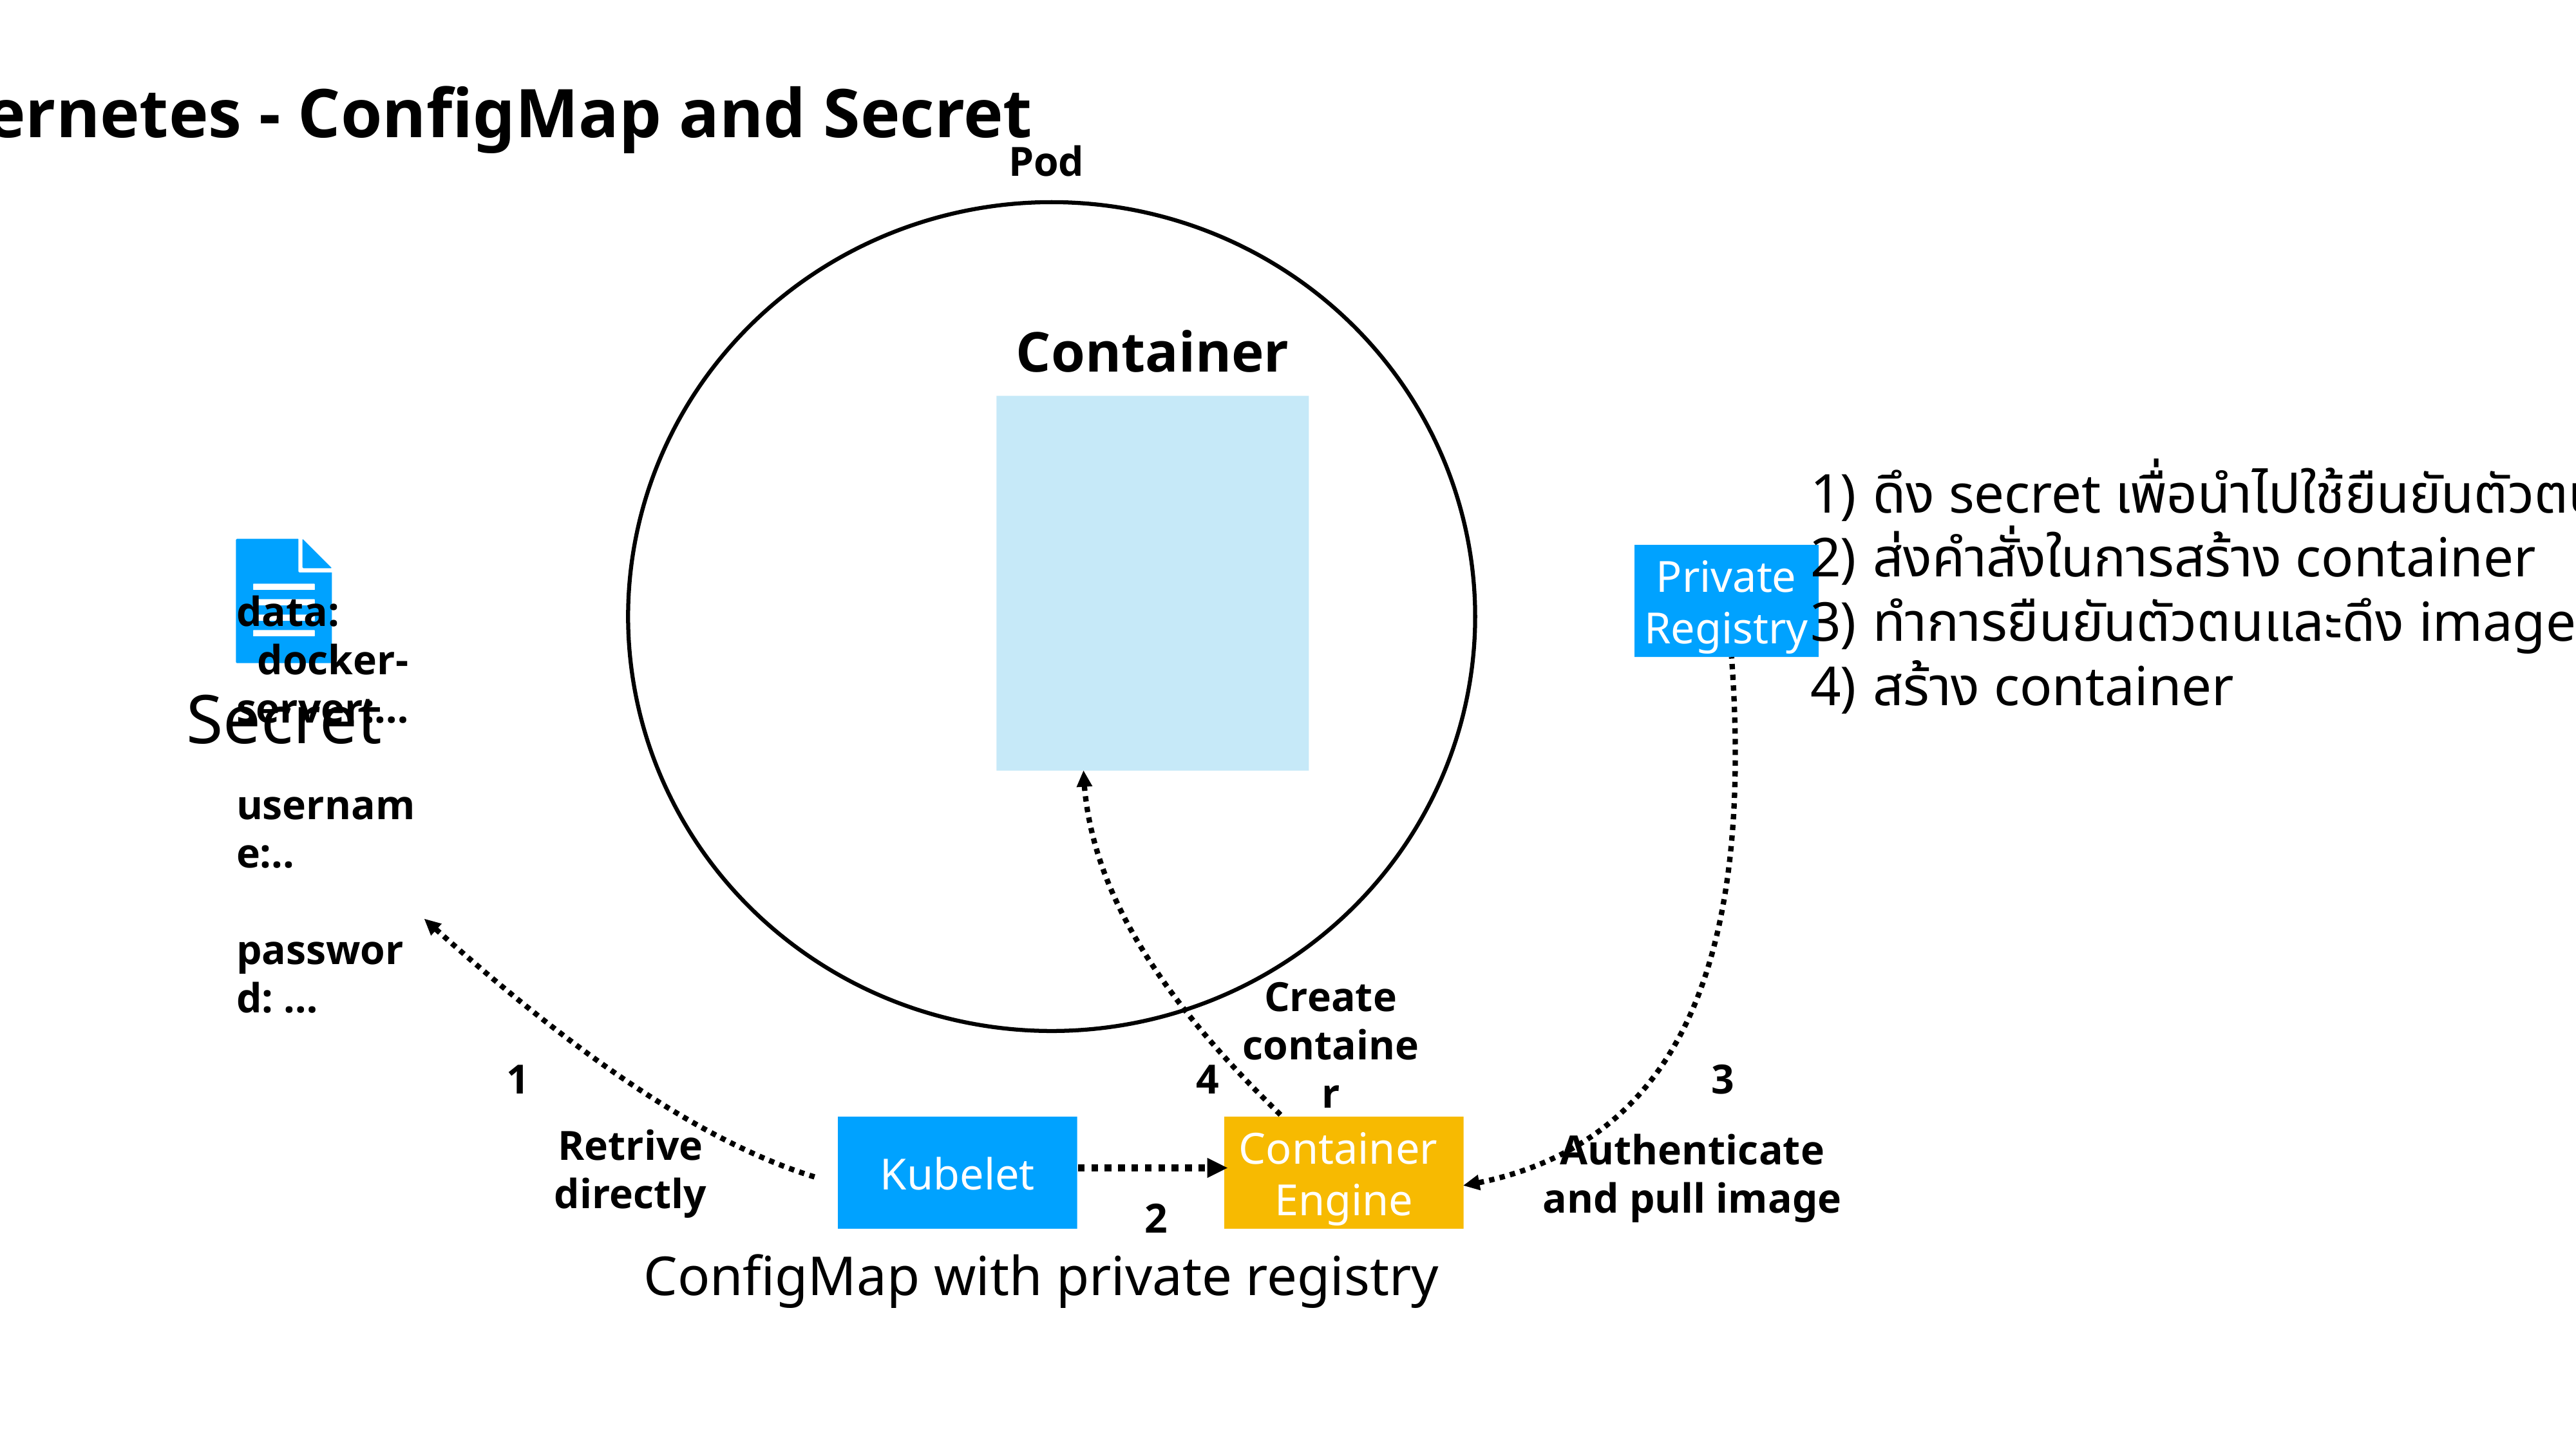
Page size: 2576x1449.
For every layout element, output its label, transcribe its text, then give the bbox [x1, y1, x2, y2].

text_box ดึง secret เพื่อนำไปใช้ยืนยันตัวตน ส่งคำสั่งในการสร้าง container ทำการยืนยันตัวตนและดึง image สร้าง container [1853, 453, 2576, 722]
text_box Kubernetes - ConfigMap and Secret [0, 65, 1039, 129]
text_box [0, 129, 1853, 1309]
